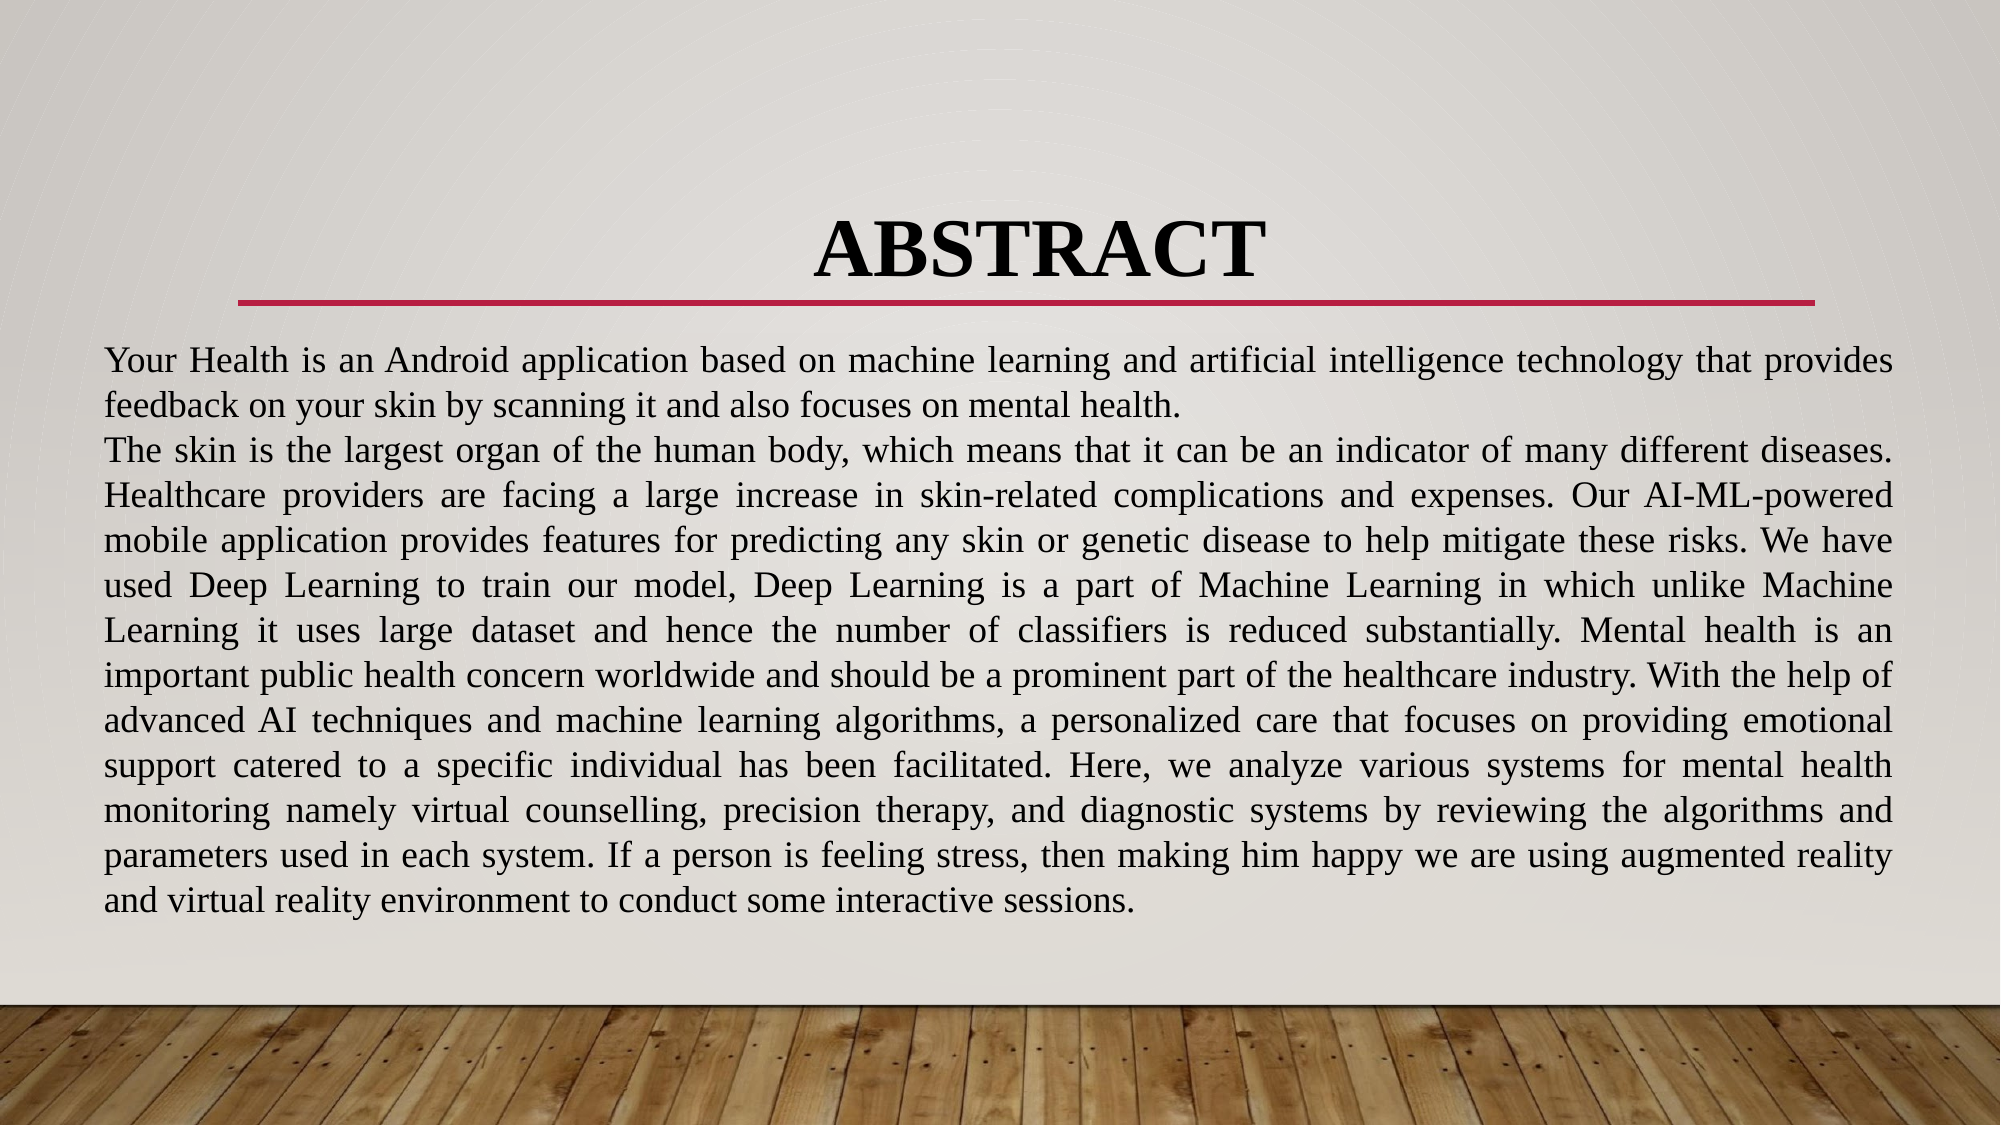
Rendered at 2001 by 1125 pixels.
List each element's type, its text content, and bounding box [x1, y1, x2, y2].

text_box Your Health is an Android application based on machine learning and artificial intelligence technology that provides feedback on your skin by scanning it and also focuses on mental health. The skin is the largest organ of the human body, which means that it can be an indicator of many different diseases. Healthcare providers are facing a large increase in skin-related complications and expenses. Our AI-ML-powered mobile application provides features for predicting any skin or genetic disease to help mitigate these risks. We have used Deep Learning to train our model, Deep Learning is a part of Machine Learning in which unlike Machine Learning it uses large dataset and hence the number of classifiers is reduced substantially. Mental health is an important public health concern worldwide and should be a prominent part of the healthcare industry. With the help of advanced AI techniques and machine learning algorithms, a personalized care that focuses on providing emotional support catered to a specific individual has been facilitated. Here, we analyze various systems for mental health monitoring namely virtual counselling, precision therapy, and diagnostic systems by reviewing the algorithms and parameters used in each system. If a person is feeling stress, then making him happy we are using augmented reality and virtual reality environment to conduct some interactive sessions. [88, 327, 1911, 973]
text_box ABSTRACT [798, 185, 1800, 301]
picture [0, 1005, 2000, 1125]
